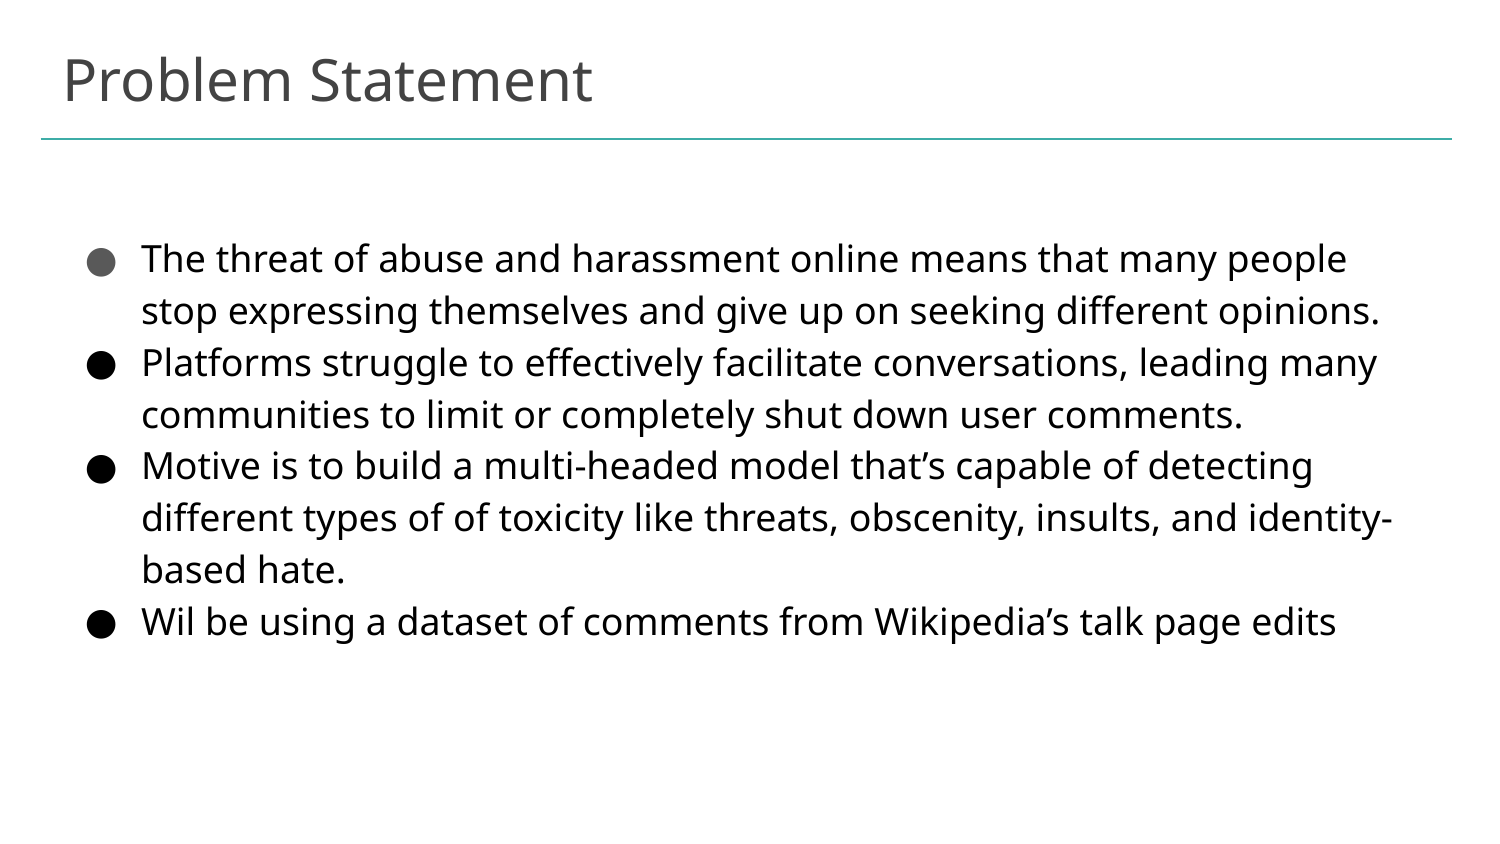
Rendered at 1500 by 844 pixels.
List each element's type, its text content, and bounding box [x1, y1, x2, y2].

title Problem Statement [47, 27, 1446, 122]
list The threat of abuse and harassment online means that many people stop expressing themselves and give up on seeking different opinions. Platforms struggle to effectively facilitate conversations, leading many communities to limit or completely shut down user comments. Motive is to build a multi-headed model that’s capable of detecting different types of of toxicity like threats, obscenity, insults, and identity-based hate. Wil be using a dataset of comments from Wikipedia’s talk page edits [51, 213, 1449, 774]
